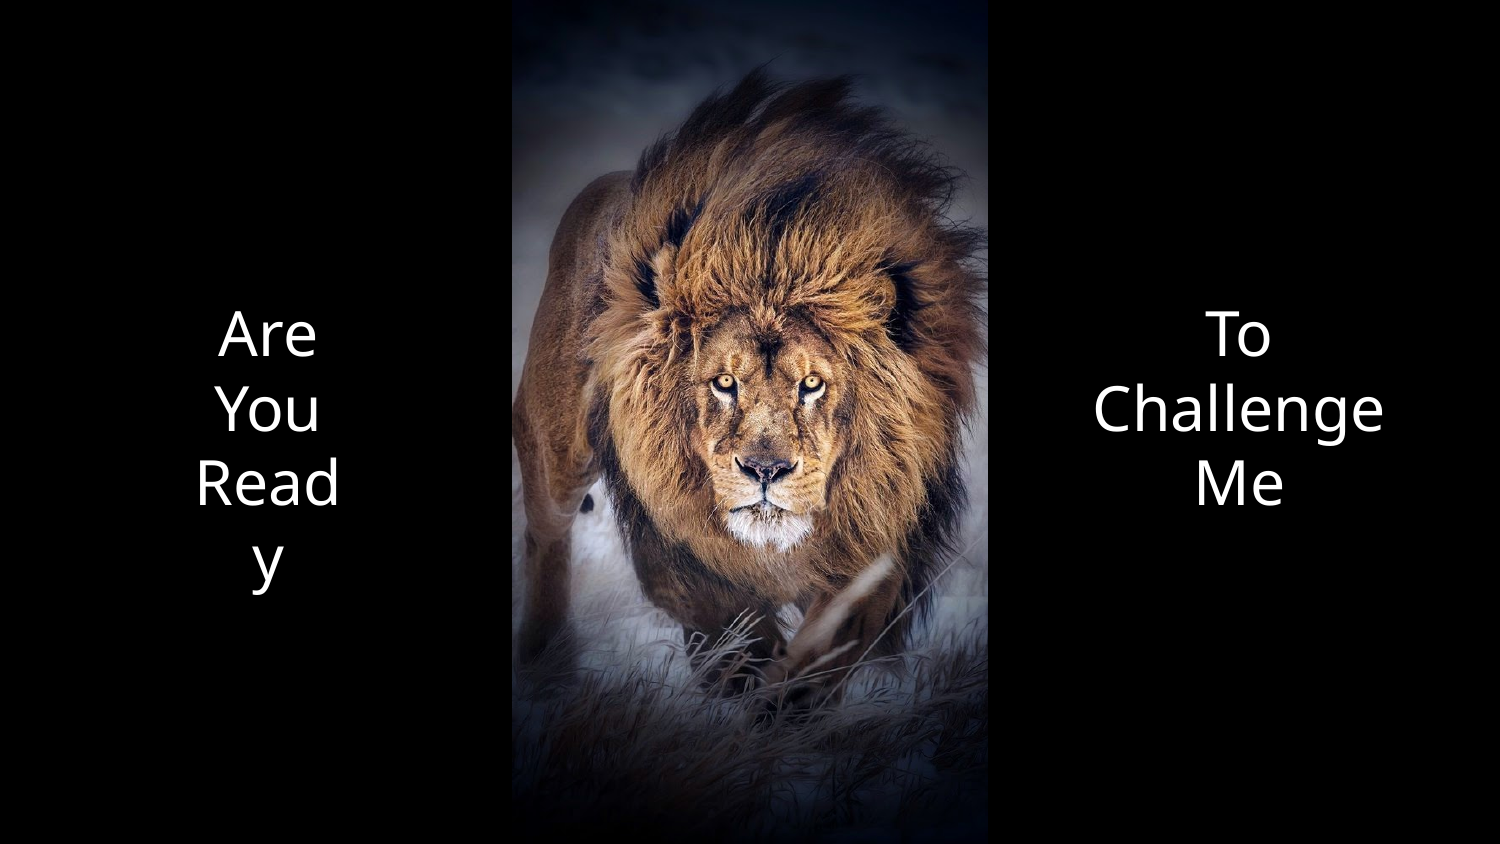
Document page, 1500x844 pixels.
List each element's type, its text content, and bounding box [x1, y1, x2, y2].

title Are You Ready [175, 278, 362, 566]
title To Challenge Me [1067, 278, 1412, 532]
picture [512, 0, 988, 844]
